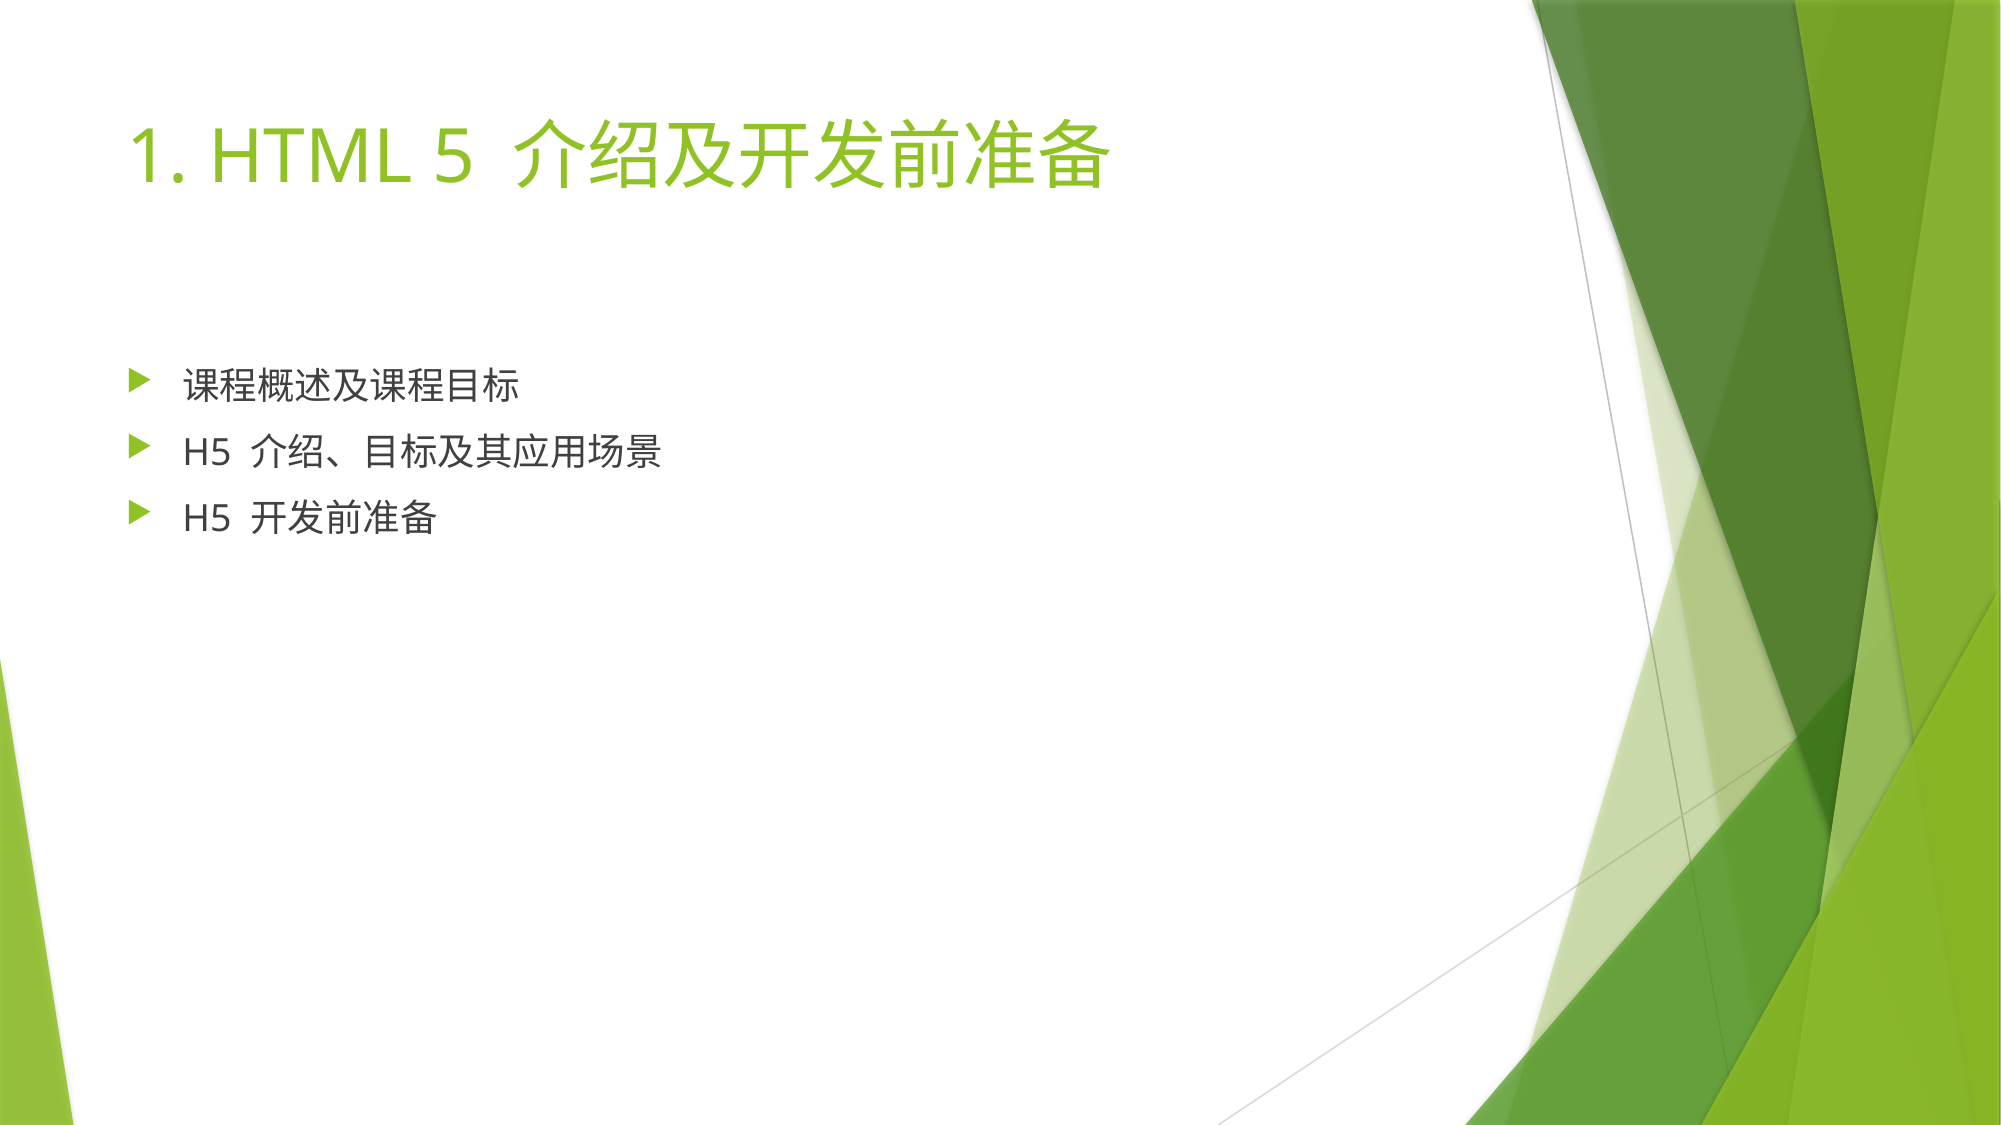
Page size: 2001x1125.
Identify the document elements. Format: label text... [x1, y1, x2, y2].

list 课程概述及课程目标 H5 介绍、目标及其应用场景 H5 开发前准备 [111, 354, 1522, 992]
title 1. HTML 5 介绍及开发前准备 [111, 99, 1522, 317]
